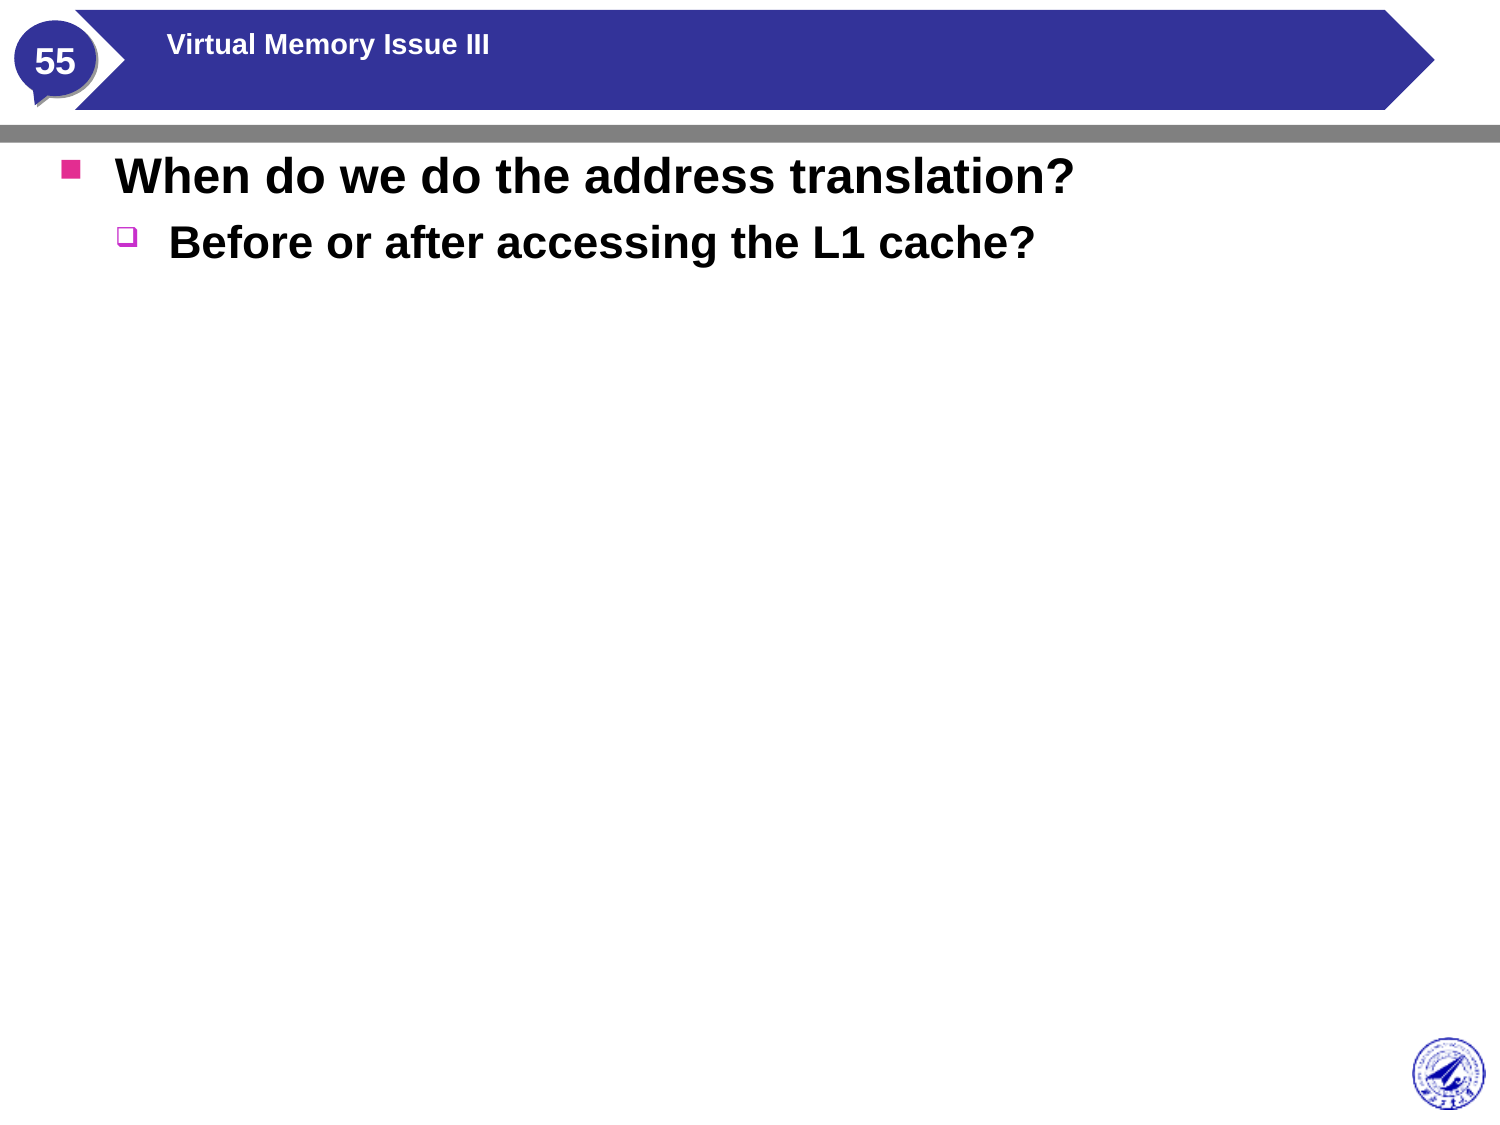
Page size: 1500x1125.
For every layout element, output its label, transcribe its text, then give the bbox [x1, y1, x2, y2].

text_box When do we do the address translation? Before or after accessing the L1 cache? [43, 136, 1457, 989]
title Virtual Memory Issue III [161, 24, 1363, 101]
picture [1412, 1037, 1486, 1110]
